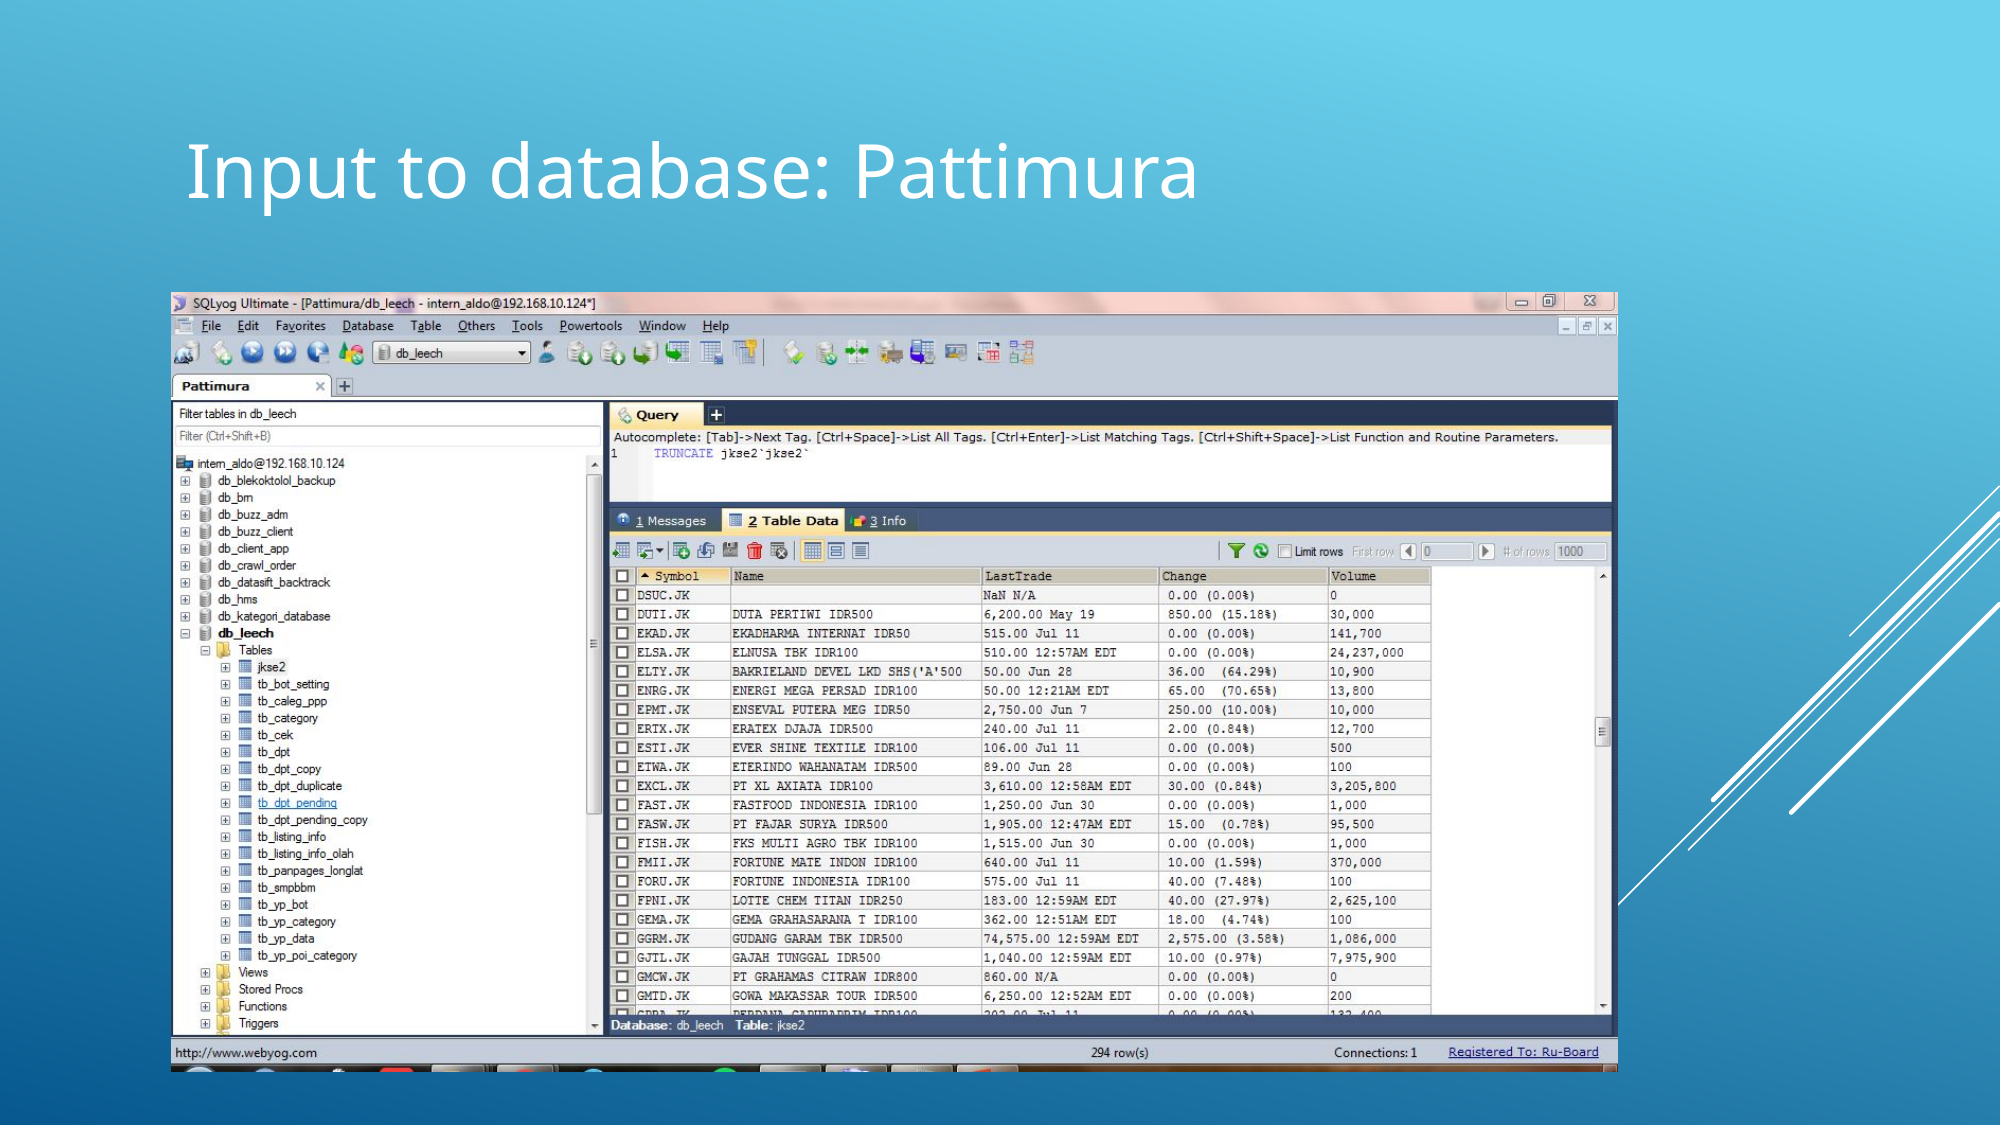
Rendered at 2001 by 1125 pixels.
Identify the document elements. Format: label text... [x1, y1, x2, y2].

picture [171, 292, 1619, 1072]
title Input to database: Pattimura [171, 45, 1572, 292]
